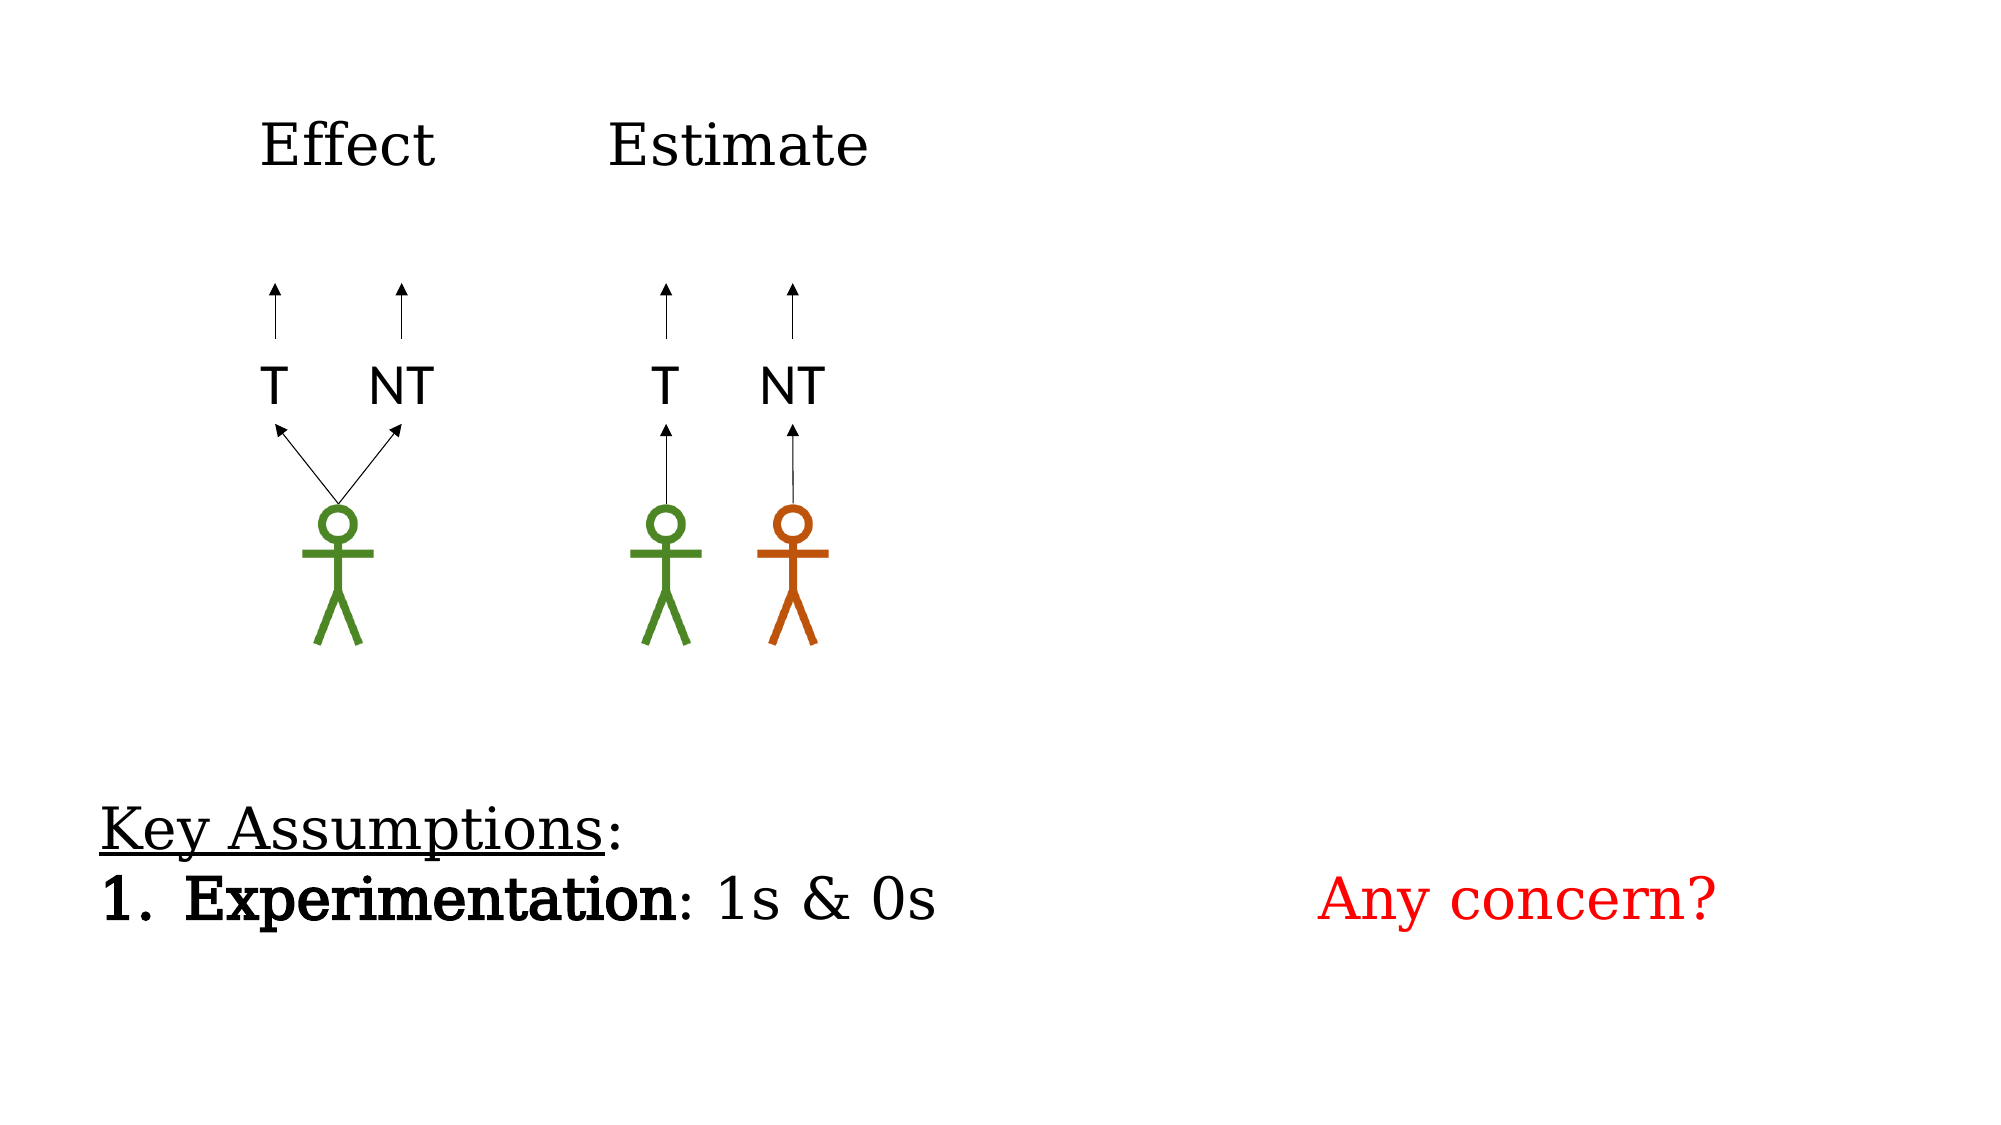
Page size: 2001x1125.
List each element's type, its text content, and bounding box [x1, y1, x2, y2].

text_box T [245, 339, 305, 424]
picture [595, 503, 865, 646]
picture [267, 503, 410, 646]
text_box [338, 424, 402, 504]
text_box NT [353, 339, 450, 424]
text_box NT [744, 339, 841, 424]
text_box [275, 424, 338, 504]
text_box Key Assumptions: Experimentation: 1s & 0s [84, 783, 1436, 939]
text_box T [637, 339, 696, 424]
text_box Any concern? [1436, 854, 1733, 939]
